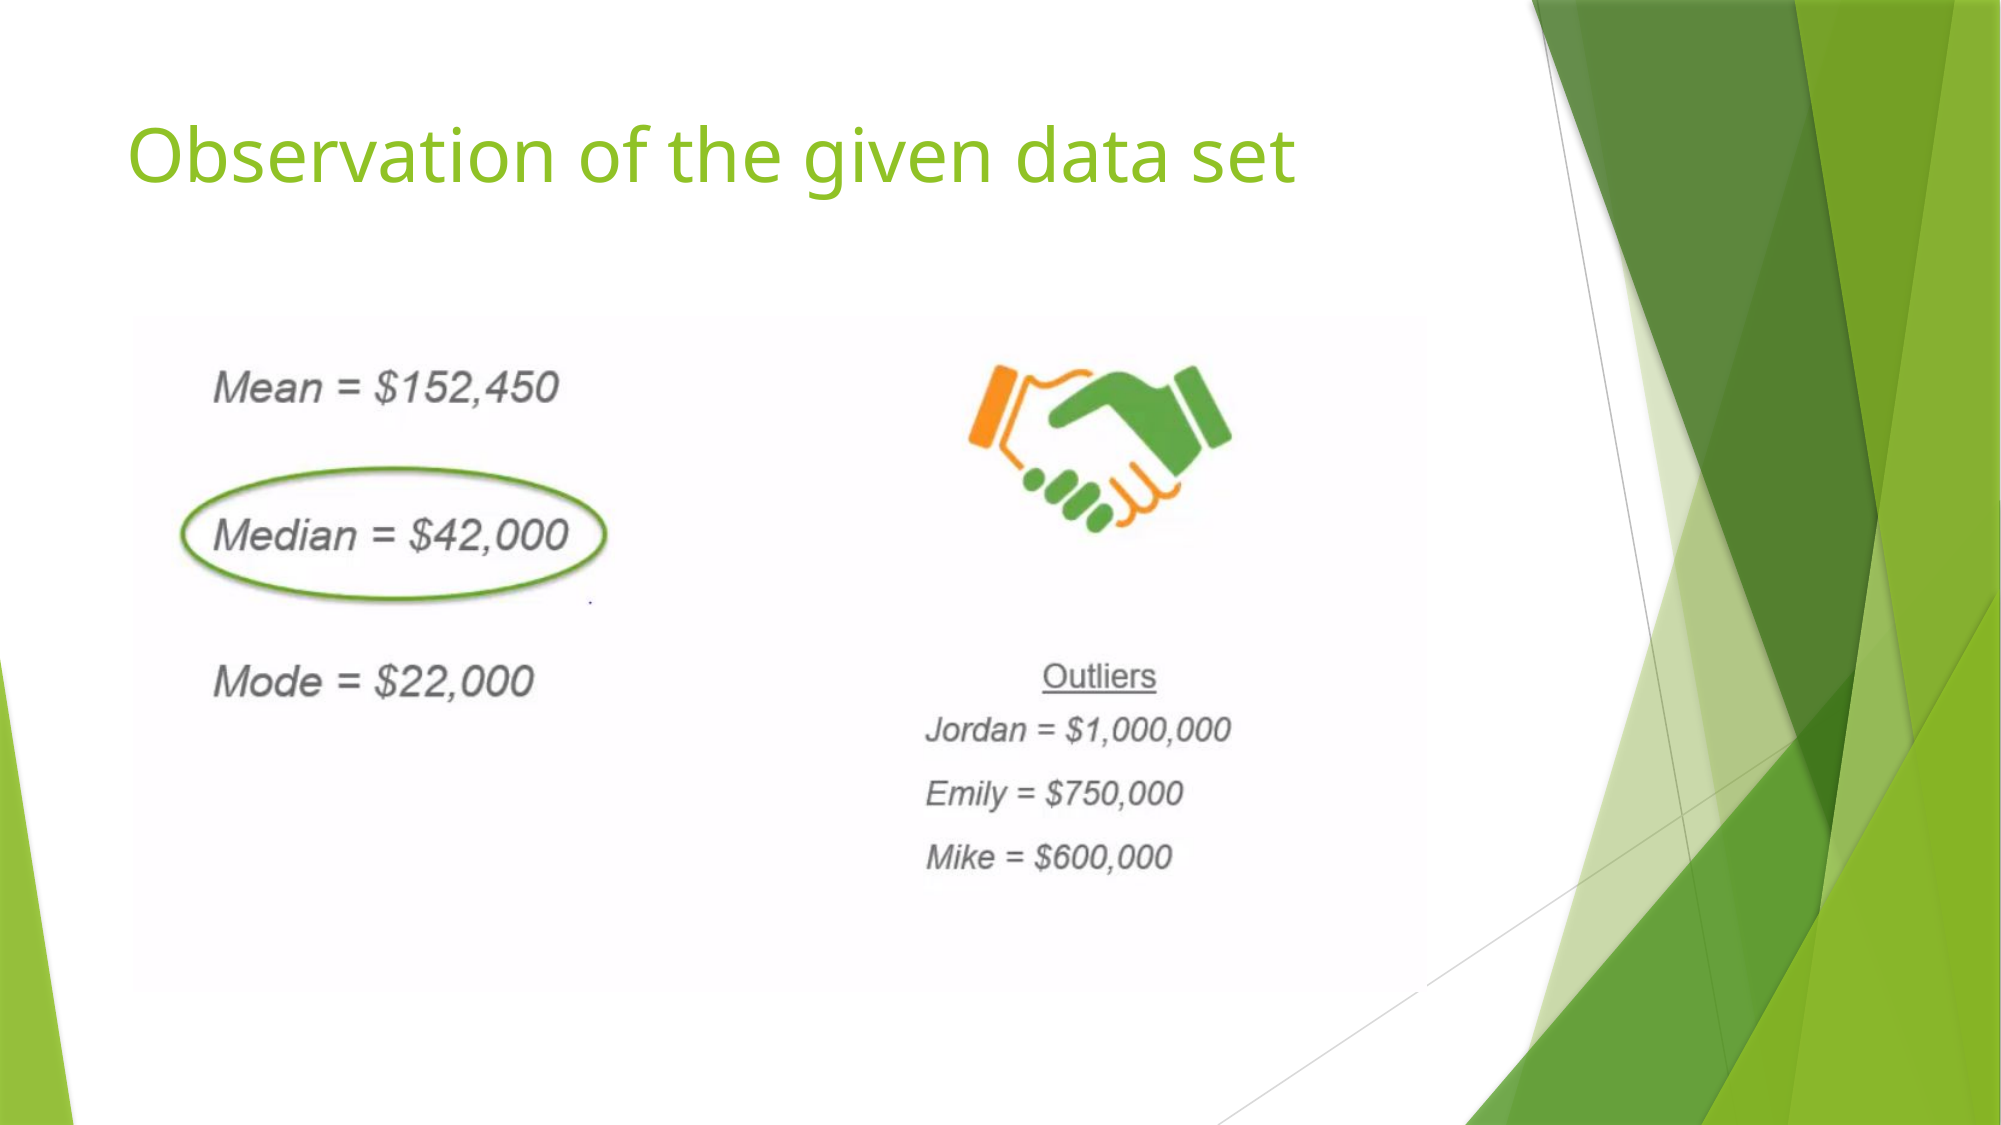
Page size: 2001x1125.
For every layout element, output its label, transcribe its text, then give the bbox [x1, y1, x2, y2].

title Observation of the given data set [111, 99, 1522, 317]
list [132, 316, 1428, 992]
